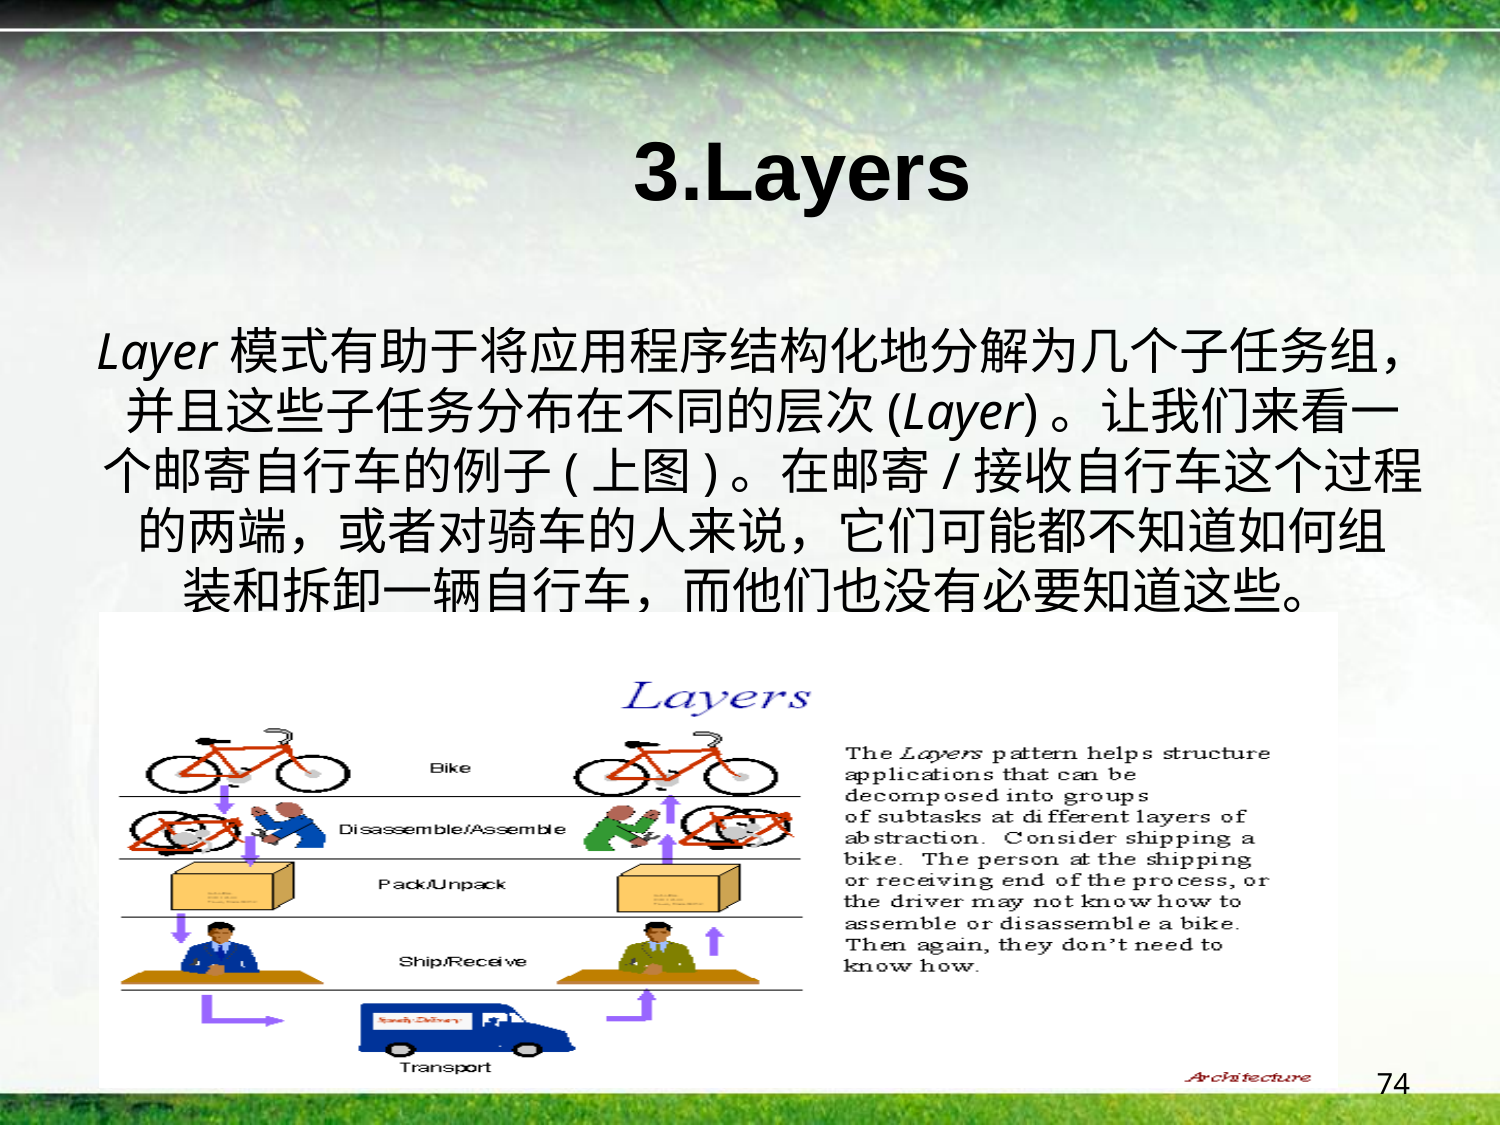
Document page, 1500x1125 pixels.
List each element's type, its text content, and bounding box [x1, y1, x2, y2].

text_box Layer模式有助于将应用程序结构化地分解为几个子任务组， 并且这些子任务分布在不同的层次(Layer)。让我们来看一 个邮寄自行车的例子(上图)。在邮寄/接收自行车这个过程 的两端，或者对骑车的人来说，它们可能都不知道如何组 装和拆卸一辆自行车，而他们也没有必要知道这些。 [81, 312, 1444, 628]
picture [0, 0, 1500, 1125]
title 3.Layers [174, 37, 1454, 226]
text_box [1112, 1037, 1425, 1113]
